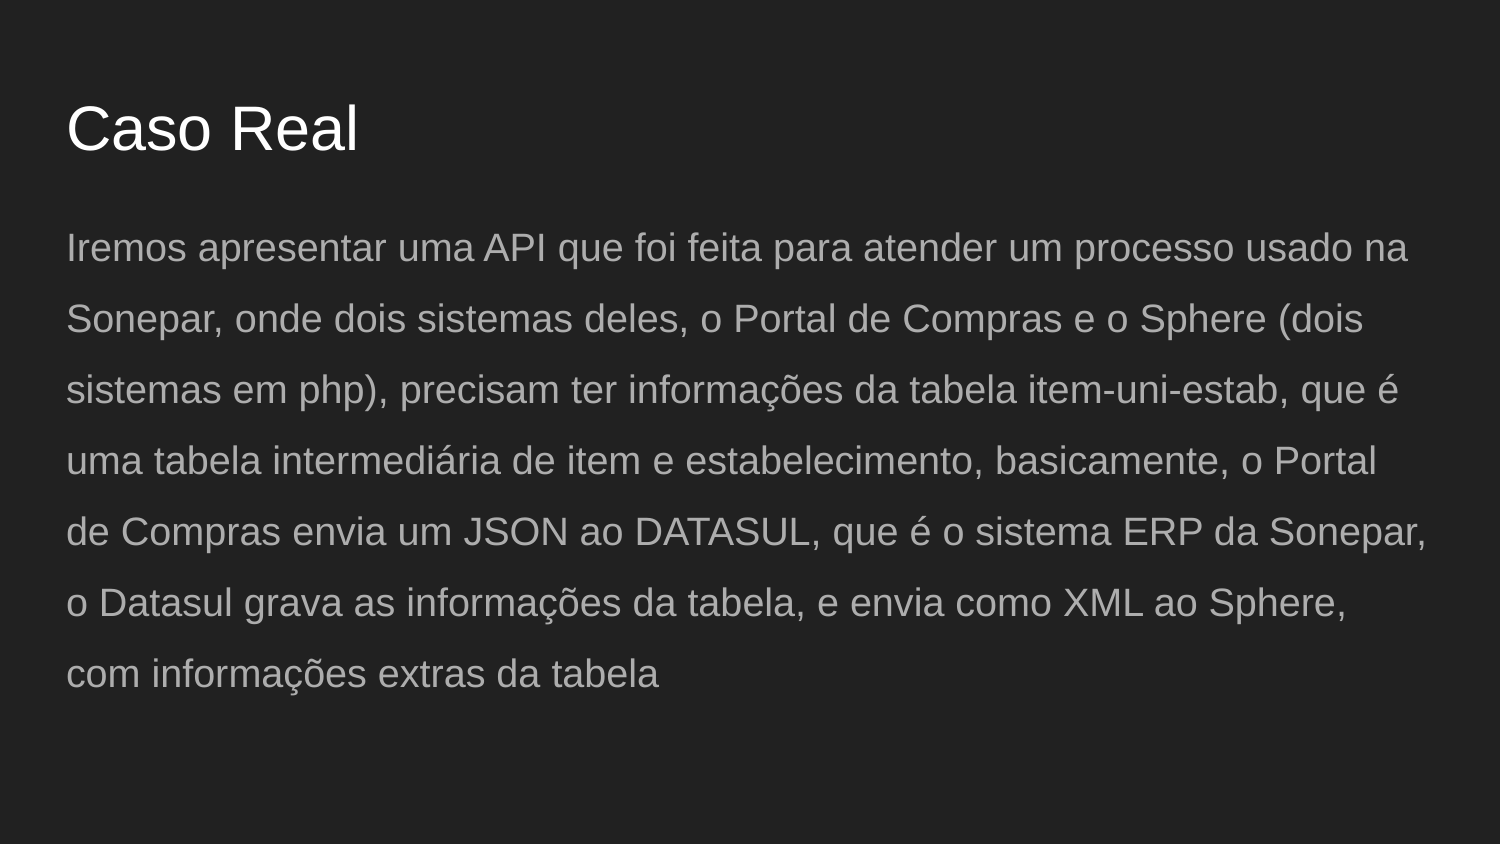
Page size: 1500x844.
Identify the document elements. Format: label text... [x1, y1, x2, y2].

list Iremos apresentar uma API que foi feita para atender um processo usado na Sonepar, onde dois sistemas deles, o Portal de Compras e o Sphere (dois sistemas em php), precisam ter informações da tabela item-uni-estab, que é uma tabela intermediária de item e estabelecimento, basicamente, o Portal de Compras envia um JSON ao DATASUL, que é o sistema ERP da Sonepar, o Datasul grava as informações da tabela, e envia como XML ao Sphere, com informações extras da tabela [51, 182, 1449, 744]
title Caso Real [51, 72, 1449, 167]
